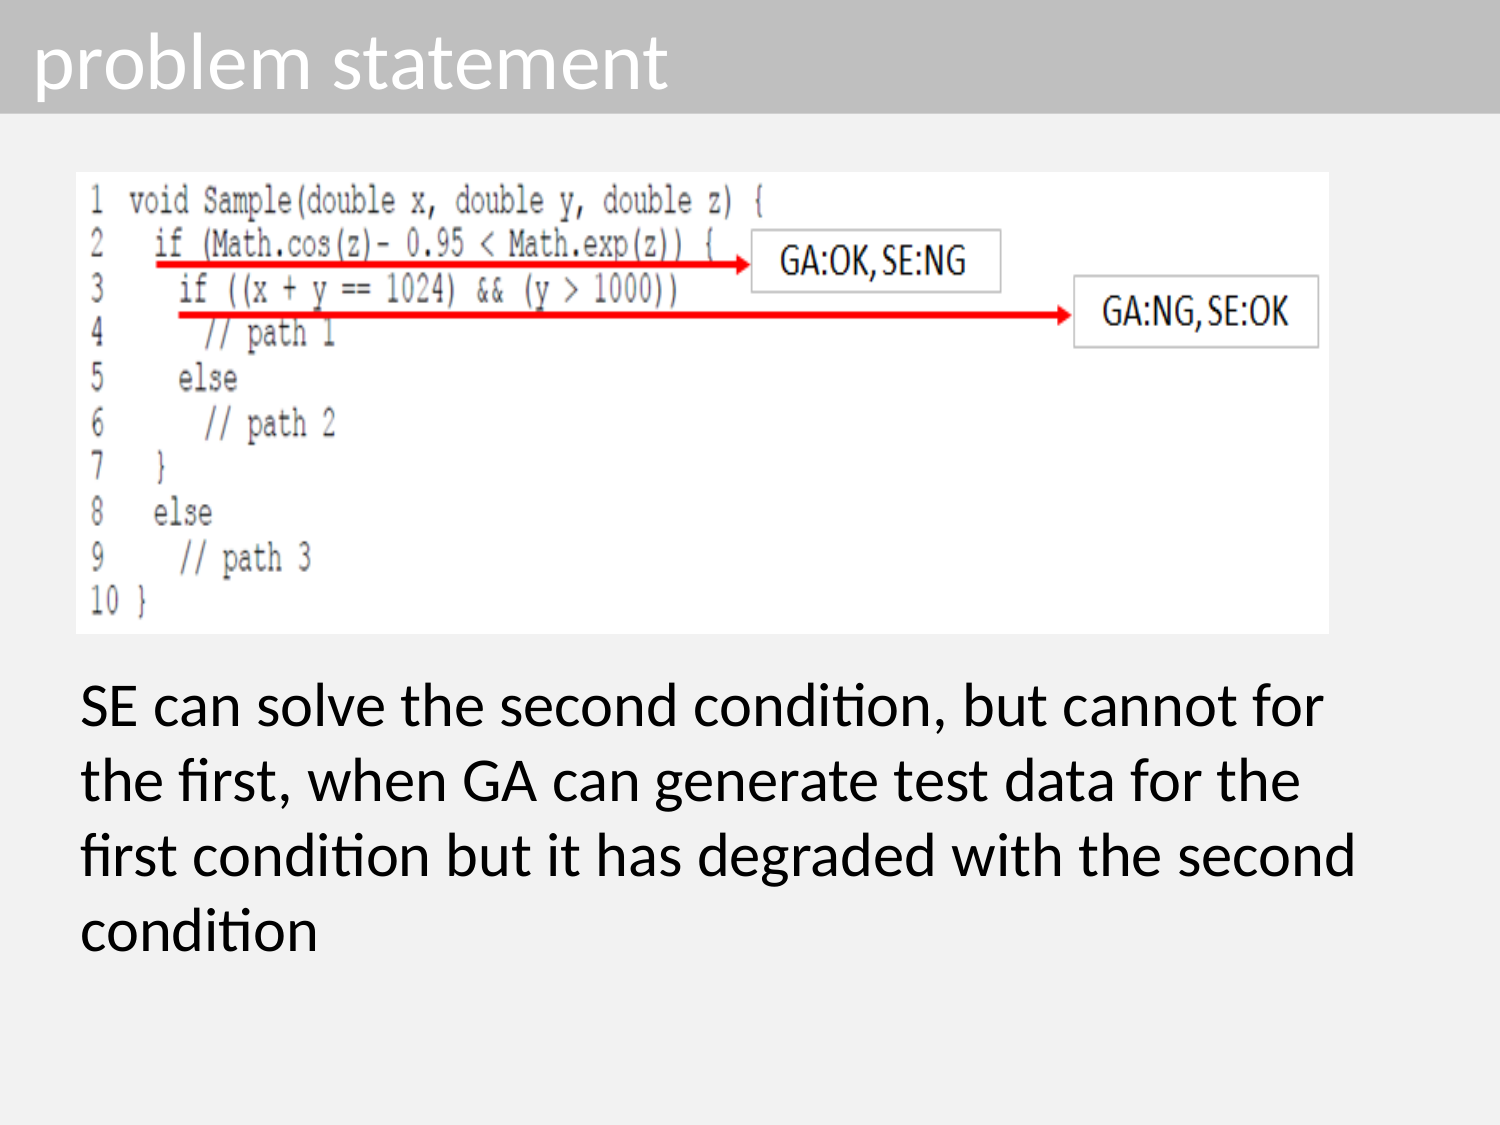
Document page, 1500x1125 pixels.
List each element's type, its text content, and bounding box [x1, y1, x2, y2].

list SE can solve the second condition, but cannot for the first, when GA can generate test data for the first condition but it has degraded with the second condition [64, 656, 1415, 1035]
picture [76, 172, 1329, 634]
title problem statement [0, 0, 1500, 114]
